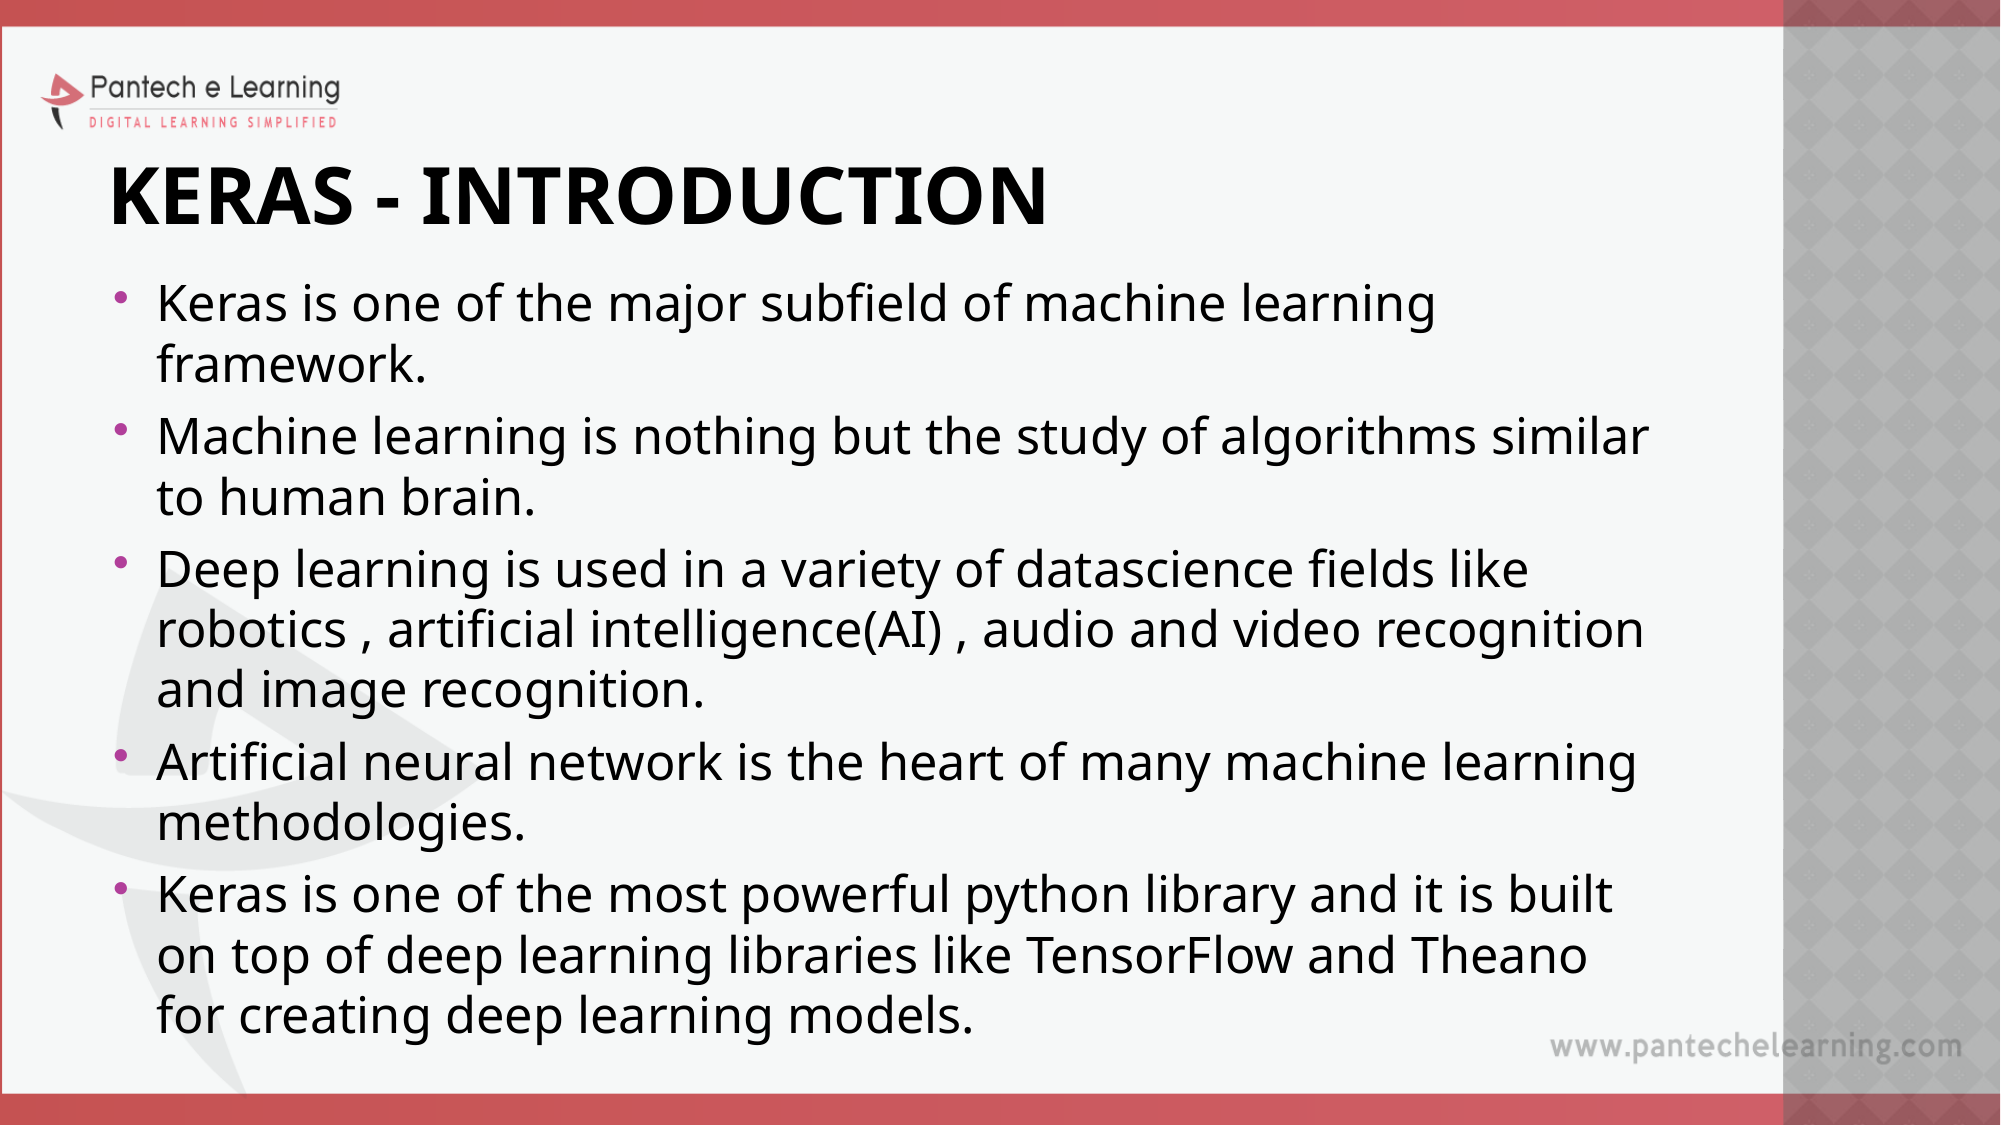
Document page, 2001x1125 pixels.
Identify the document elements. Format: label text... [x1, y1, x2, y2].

title KERAS - INTRODUCTION [99, 52, 1684, 240]
picture [0, 0, 2001, 1125]
list Keras is one of the major subfield of machine learning framework. Machine learning is nothing but the study of algorithms similar to human brain. Deep learning is used in a variety of datascience fields like robotics , artificial intelligence(AI) , audio and video recognition and image recognition. Artificial neural network is the heart of many machine learning methodologies. Keras is one of the most powerful python library and it is built on top of deep learning libraries like TensorFlow and Theano for creating deep learning models. [99, 264, 1684, 1059]
